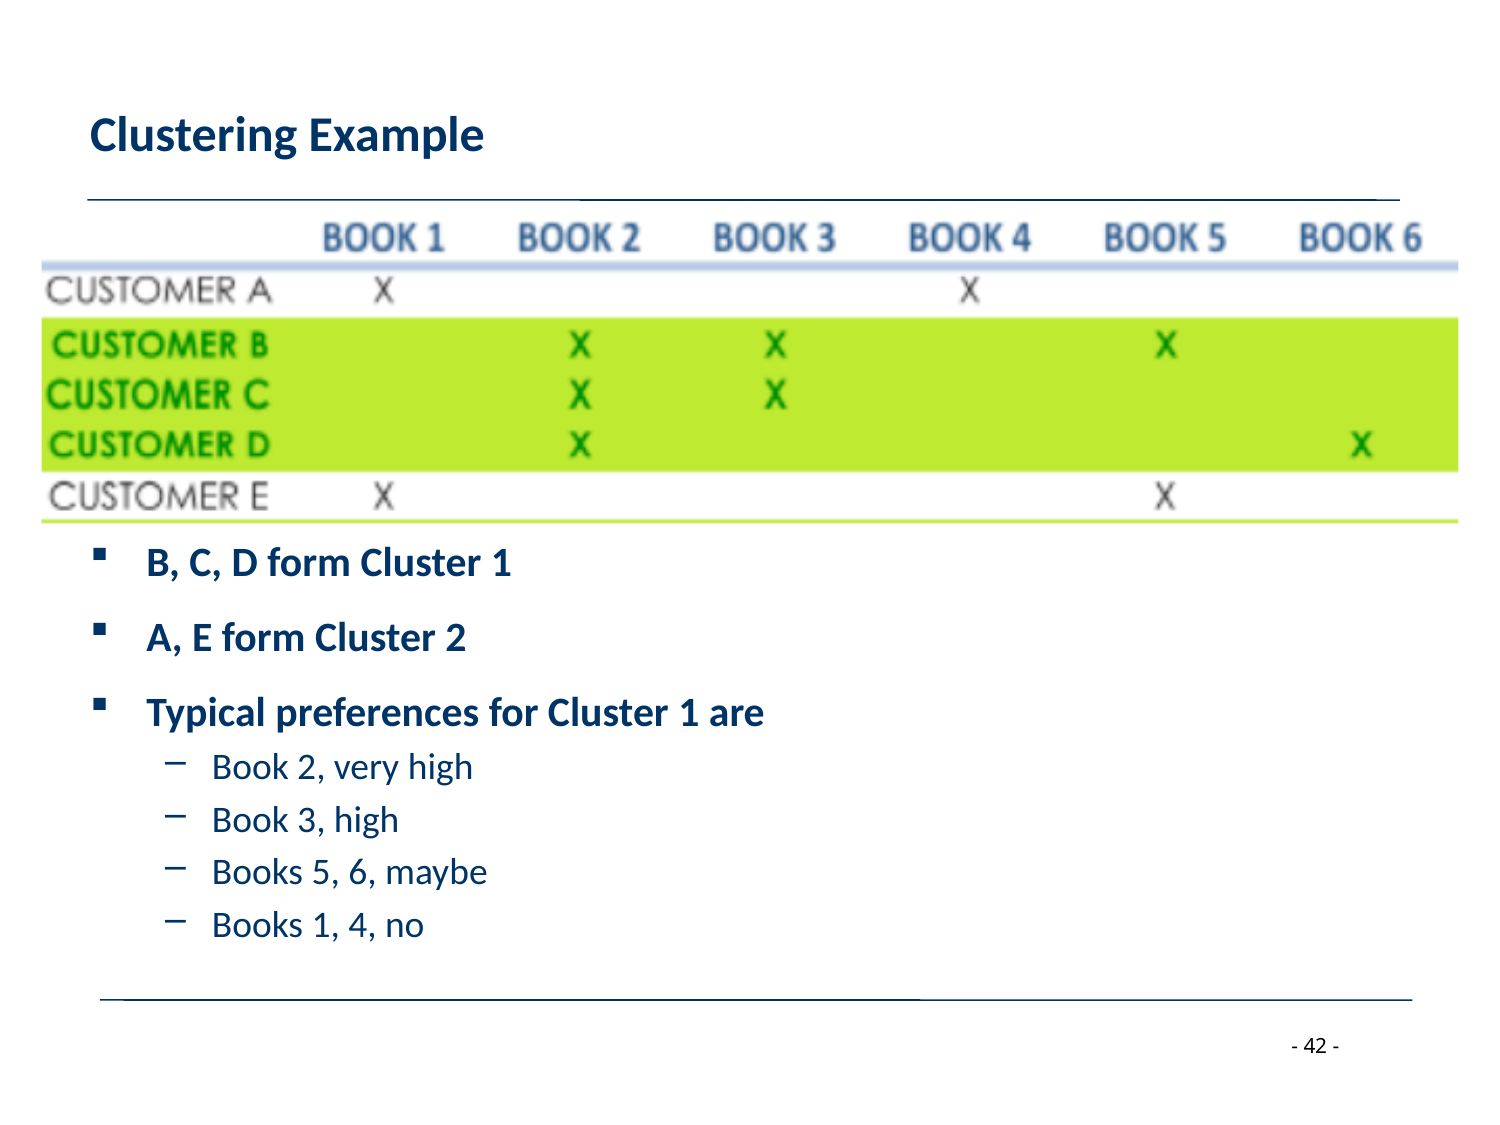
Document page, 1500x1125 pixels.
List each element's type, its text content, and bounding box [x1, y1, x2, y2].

list B, C, D form Cluster 1 A, E form Cluster 2 Typical preferences for Cluster 1 are Book 2, very high Book 3, high Books 5, 6, maybe Books 1, 4, no [75, 536, 1425, 1125]
picture [41, 216, 1459, 528]
title Clustering Example [75, 37, 1425, 214]
